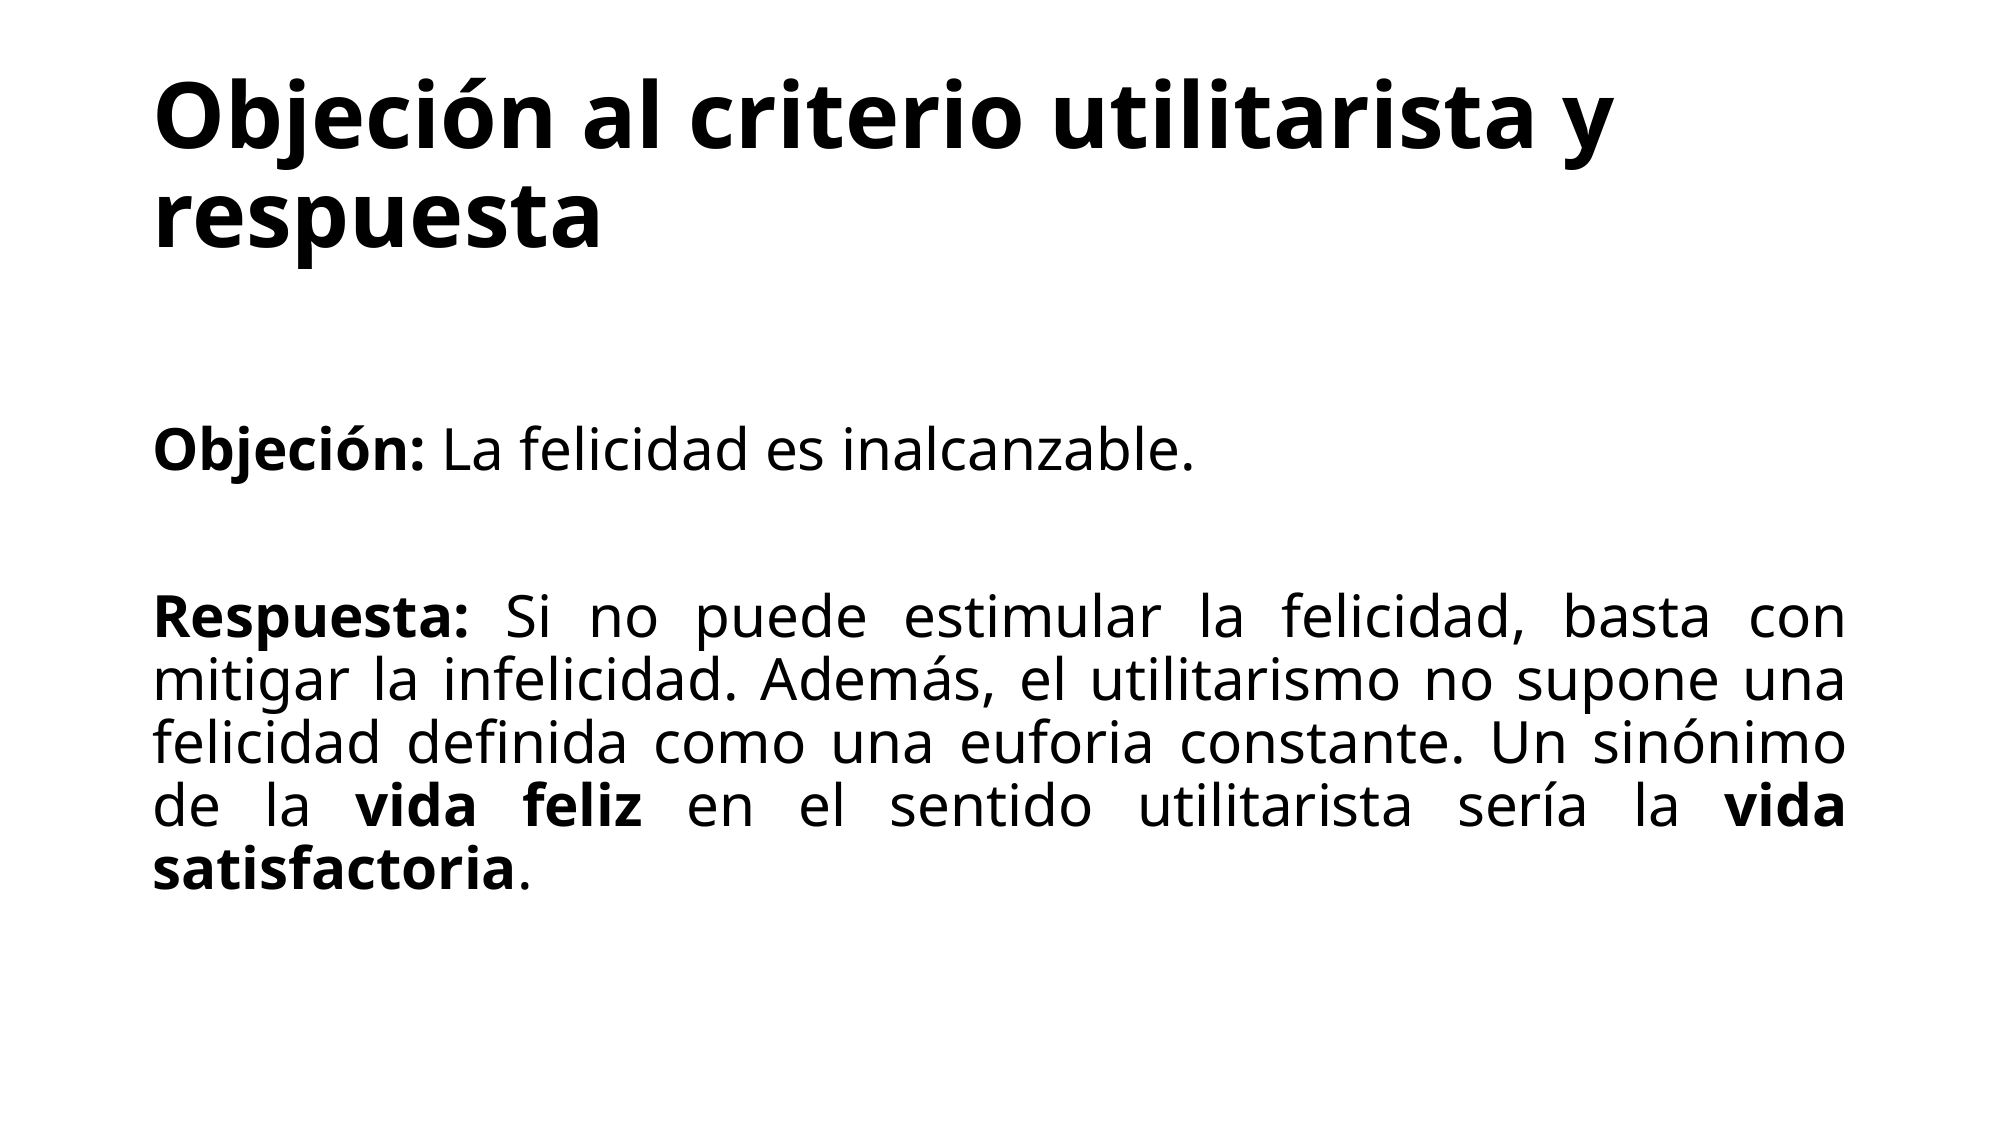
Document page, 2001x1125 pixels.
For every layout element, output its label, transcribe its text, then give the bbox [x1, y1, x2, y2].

list Objeción: La felicidad es inalcanzable. Respuesta: Si no puede estimular la felicidad, basta con mitigar la infelicidad. Además, el utilitarismo no supone una felicidad definida como una euforia constante. Un sinónimo de la vida feliz en el sentido utilitarista sería la vida satisfactoria. [137, 412, 1863, 937]
title Objeción al criterio utilitarista y respuesta [137, 59, 1863, 278]
